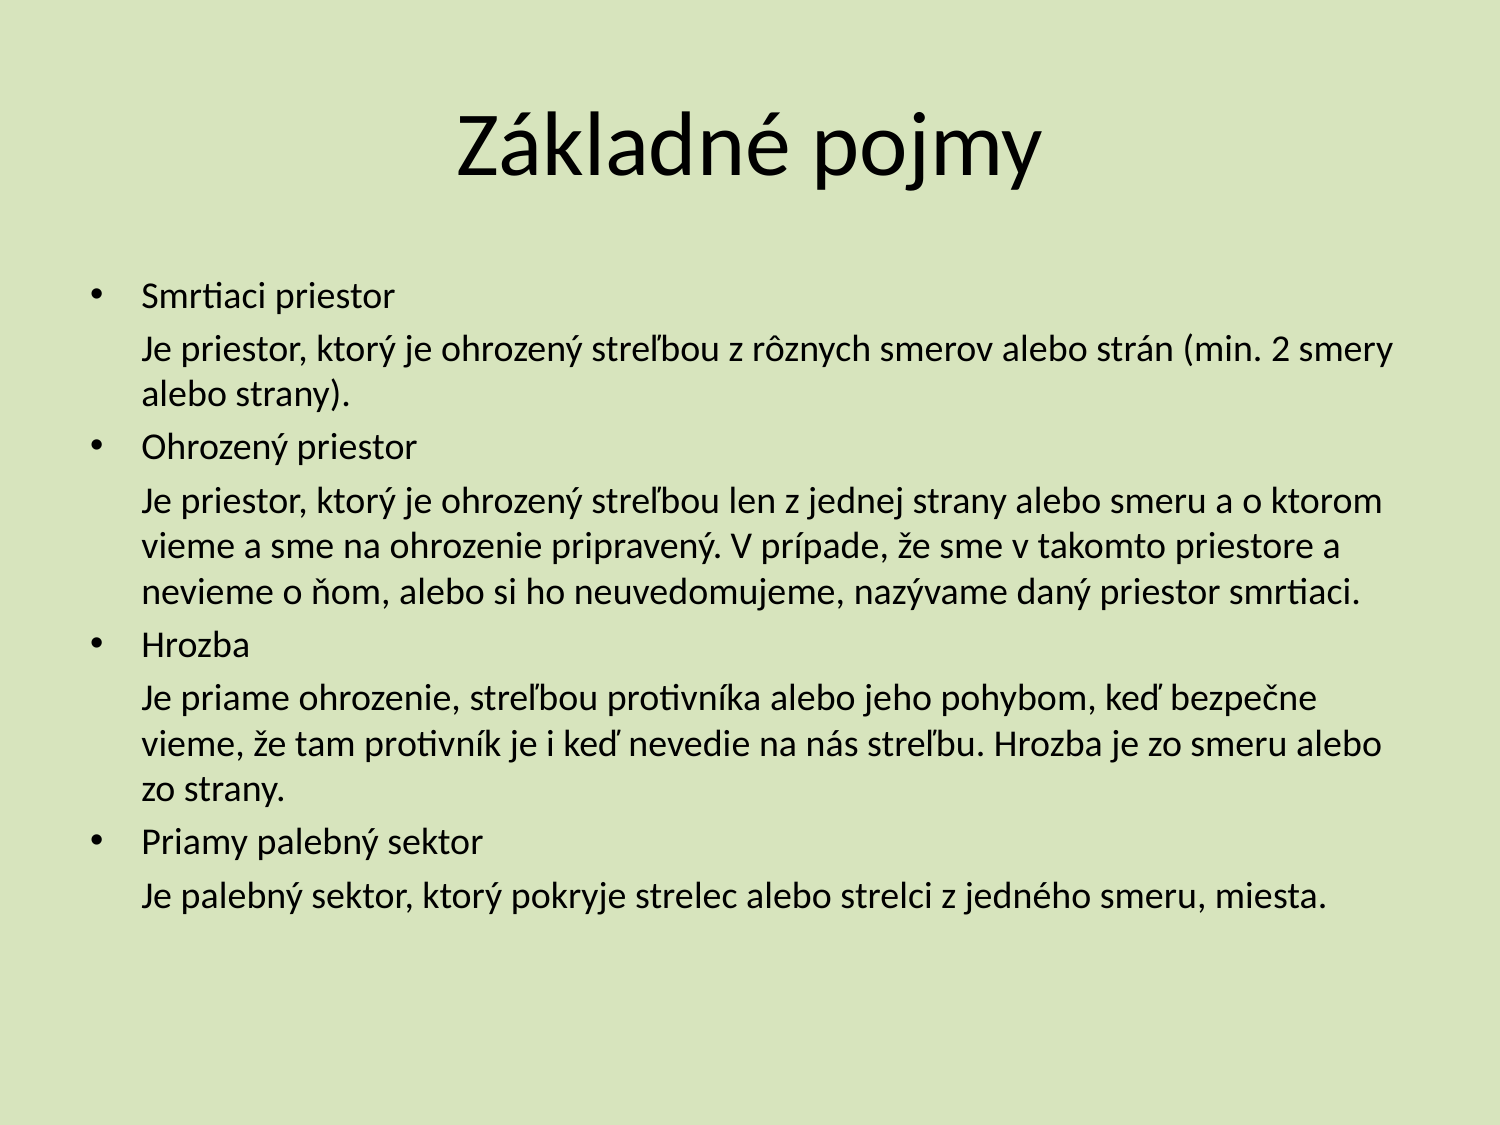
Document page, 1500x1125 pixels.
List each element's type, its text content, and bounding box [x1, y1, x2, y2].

title Základné pojmy [75, 45, 1425, 233]
list Smrtiaci priestor Je priestor, ktorý je ohrozený streľbou z rôznych smerov alebo strán (min. 2 smery alebo strany). Ohrozený priestor Je priestor, ktorý je ohrozený streľbou len z jednej strany alebo smeru a o ktorom vieme a sme na ohrozenie pripravený. V prípade, že sme v takomto priestore a nevieme o ňom, alebo si ho neuvedomujeme, nazývame daný priestor smrtiaci. Hrozba Je priame ohrozenie, streľbou protivníka alebo jeho pohybom, keď bezpečne vieme, že tam protivník je i keď nevedie na nás streľbu. Hrozba je zo smeru alebo zo strany. Priamy palebný sektor Je palebný sektor, ktorý pokryje strelec alebo strelci z jedného smeru, miesta. [75, 262, 1425, 1005]
